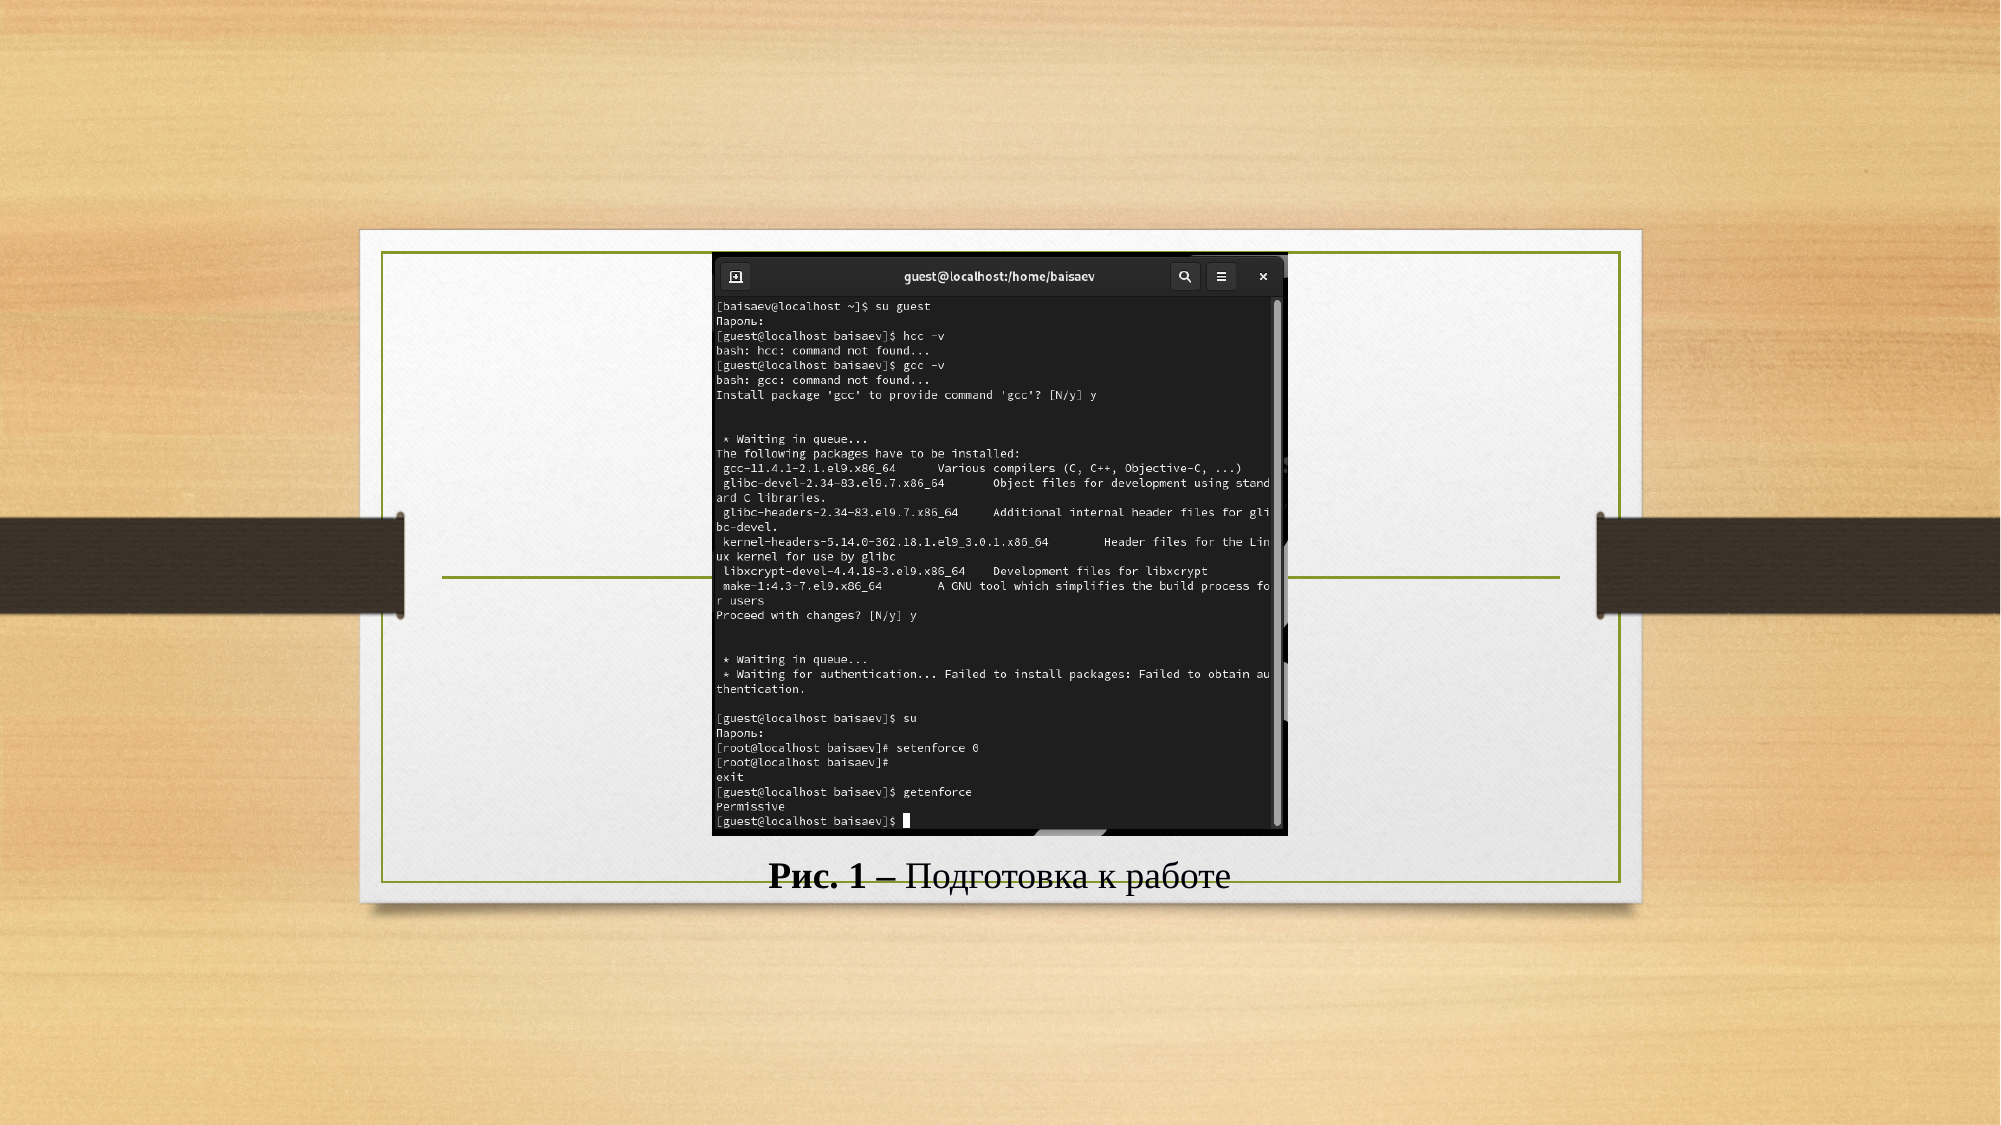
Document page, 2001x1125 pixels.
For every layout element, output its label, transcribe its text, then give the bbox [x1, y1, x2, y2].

picture [0, 0, 2001, 1125]
text_box Рис. 1 – Подготовка к работе [406, 820, 1594, 903]
